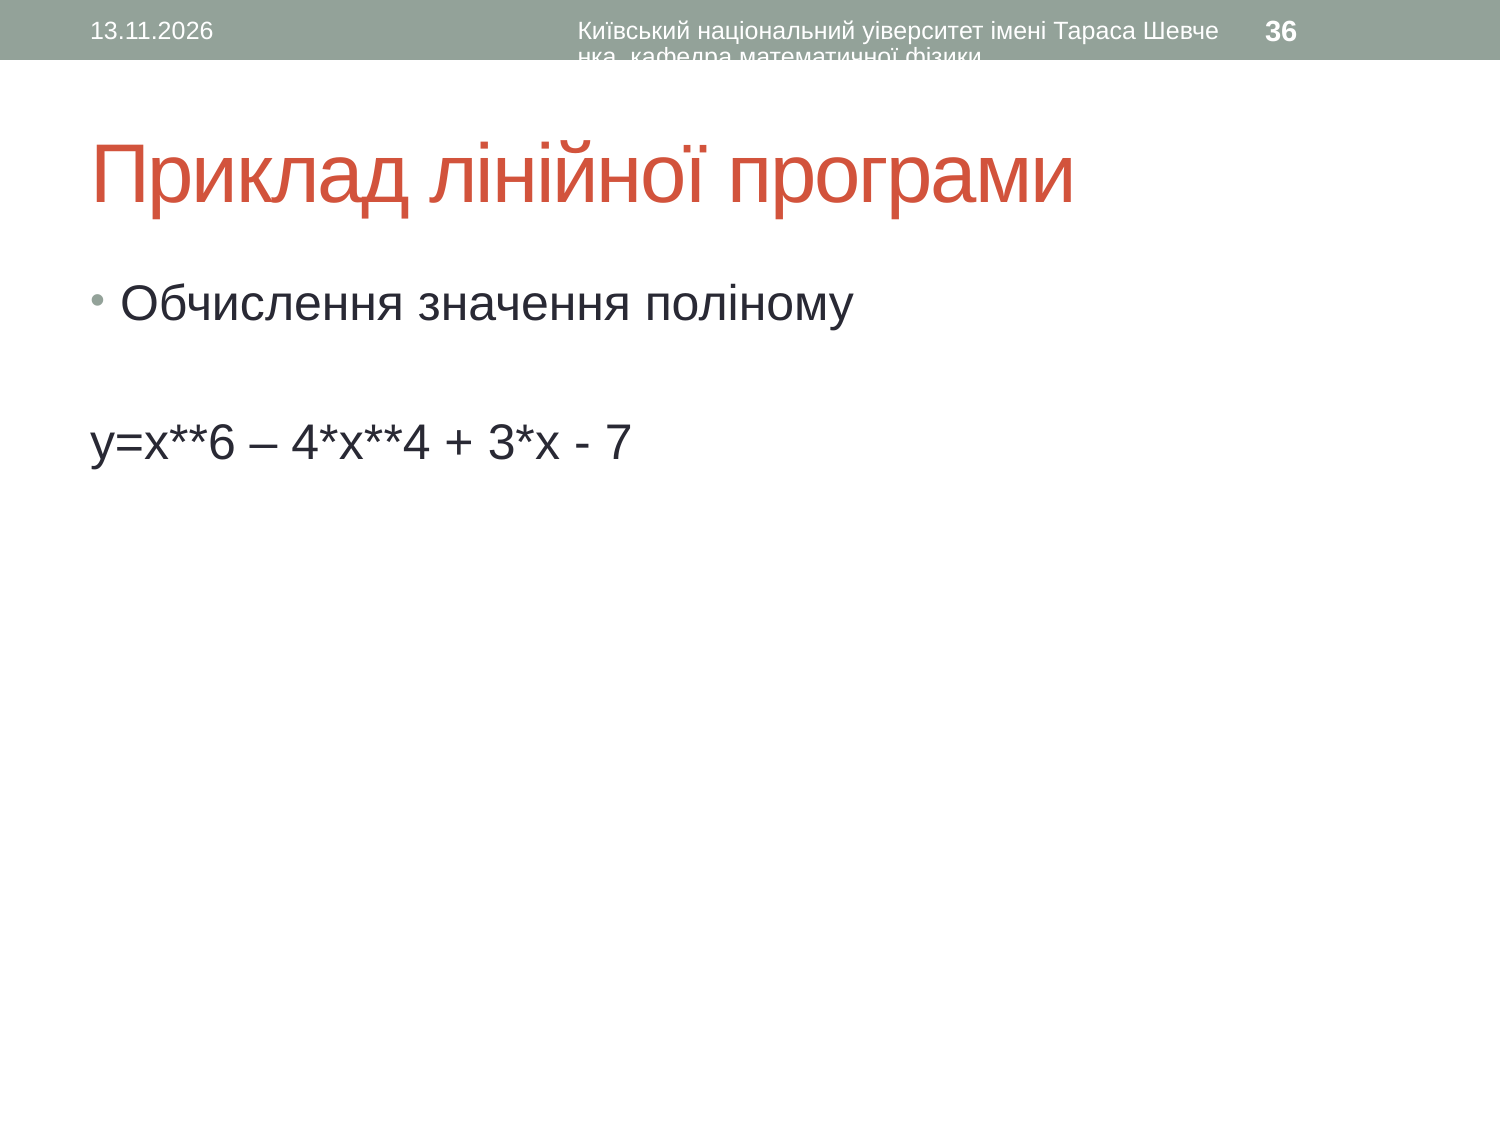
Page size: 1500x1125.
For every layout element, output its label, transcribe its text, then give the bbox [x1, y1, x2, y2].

title Приклад лінійної програми [75, 87, 1425, 250]
list Обчислення значення поліному y=x**6 – 4*x**4 + 3*x - 7 [75, 262, 1425, 1063]
slide_number 36 [1250, 3, 1425, 57]
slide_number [75, 3, 550, 57]
footer Київський національний уіверситет імені Тараса Шевченка, кафедра математичної фізики [562, 3, 1238, 57]
